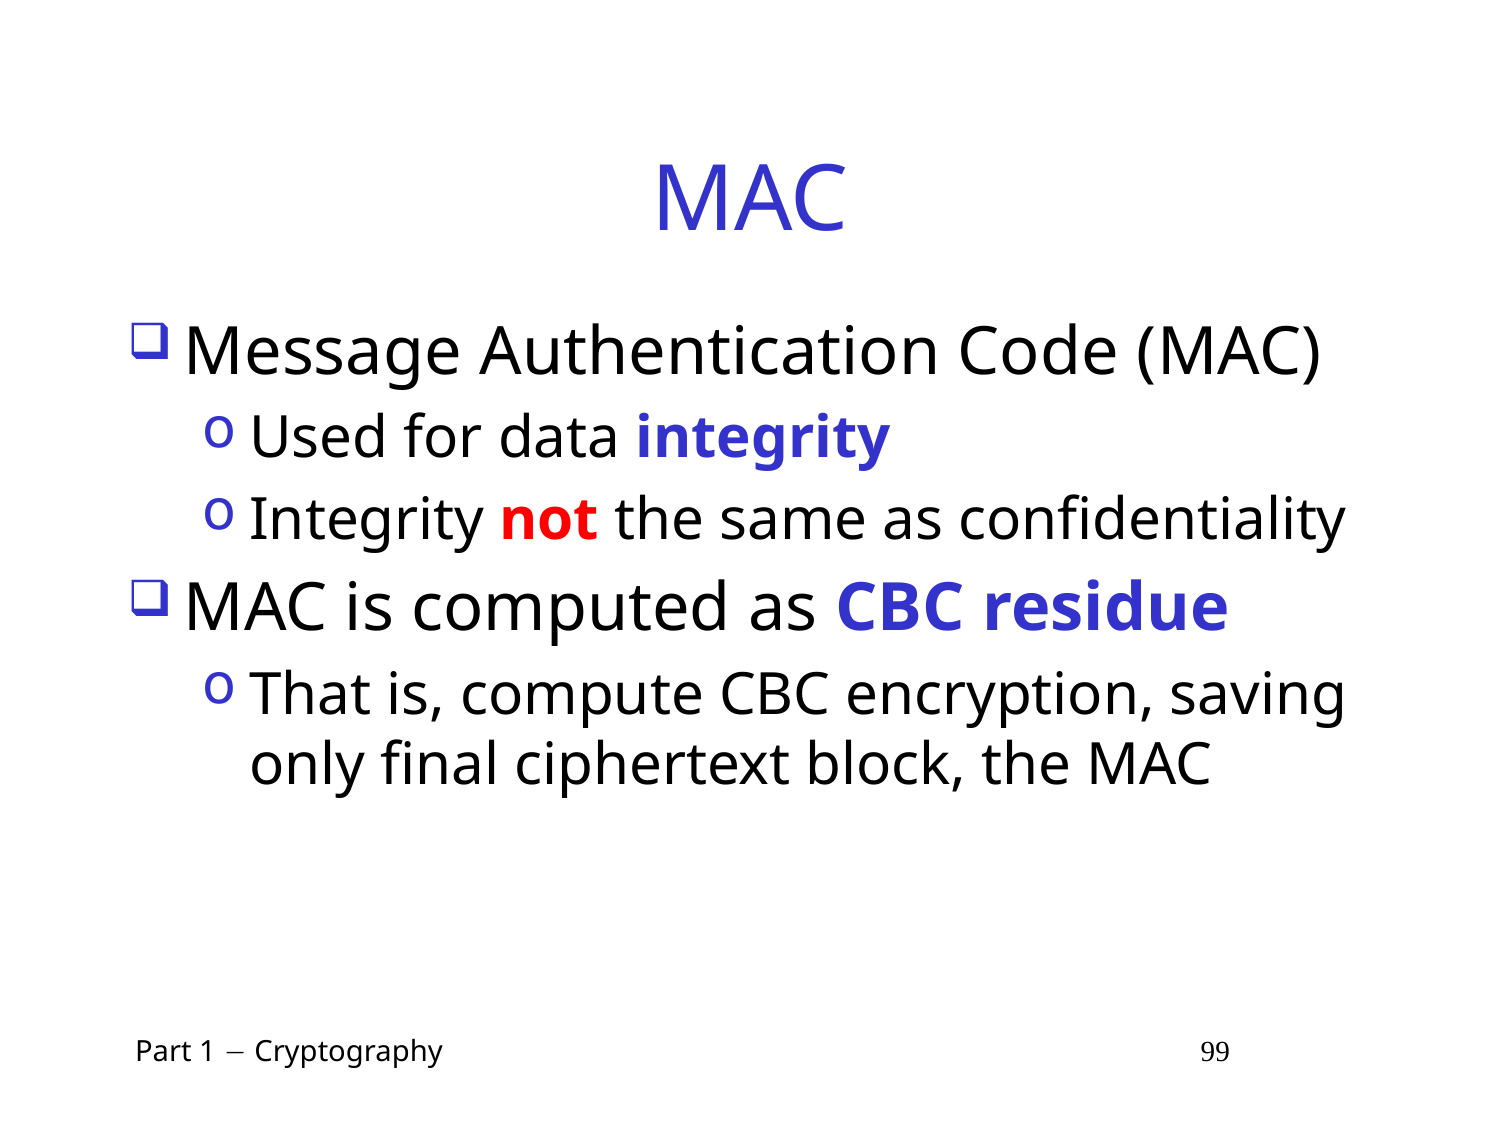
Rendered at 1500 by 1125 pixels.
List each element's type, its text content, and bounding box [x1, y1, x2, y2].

title MAC [112, 99, 1388, 288]
list Message Authentication Code (MAC) Used for data integrity Integrity not the same as confidentiality MAC is computed as CBC residue That is, compute CBC encryption, saving only final ciphertext block, the MAC [112, 299, 1388, 976]
footer Part 1  Cryptography 99 [112, 1024, 1401, 1101]
